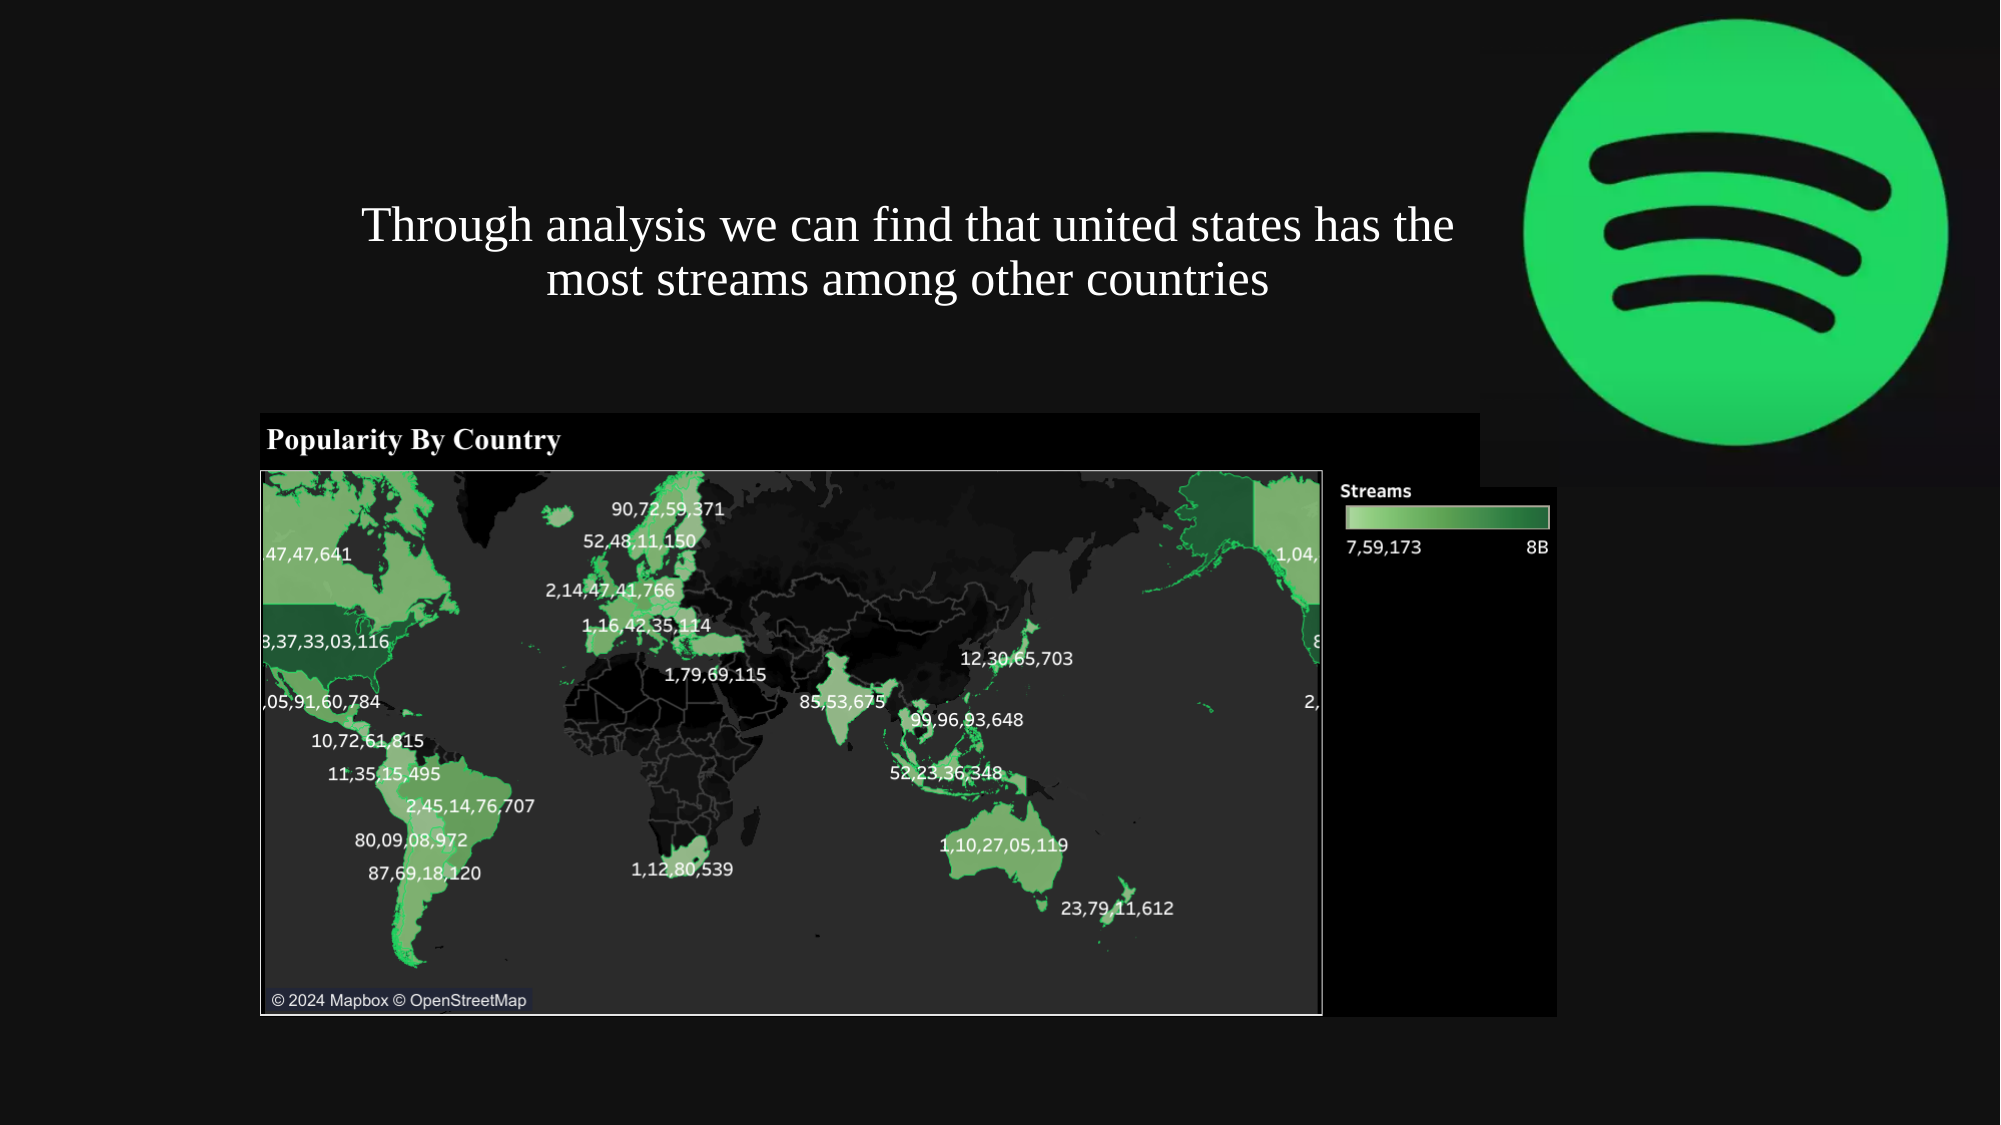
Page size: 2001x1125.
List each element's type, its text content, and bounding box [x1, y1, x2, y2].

title Through analysis we can find that united states has the most streams among other countries [26, 172, 1474, 314]
picture [259, 0, 2000, 1017]
